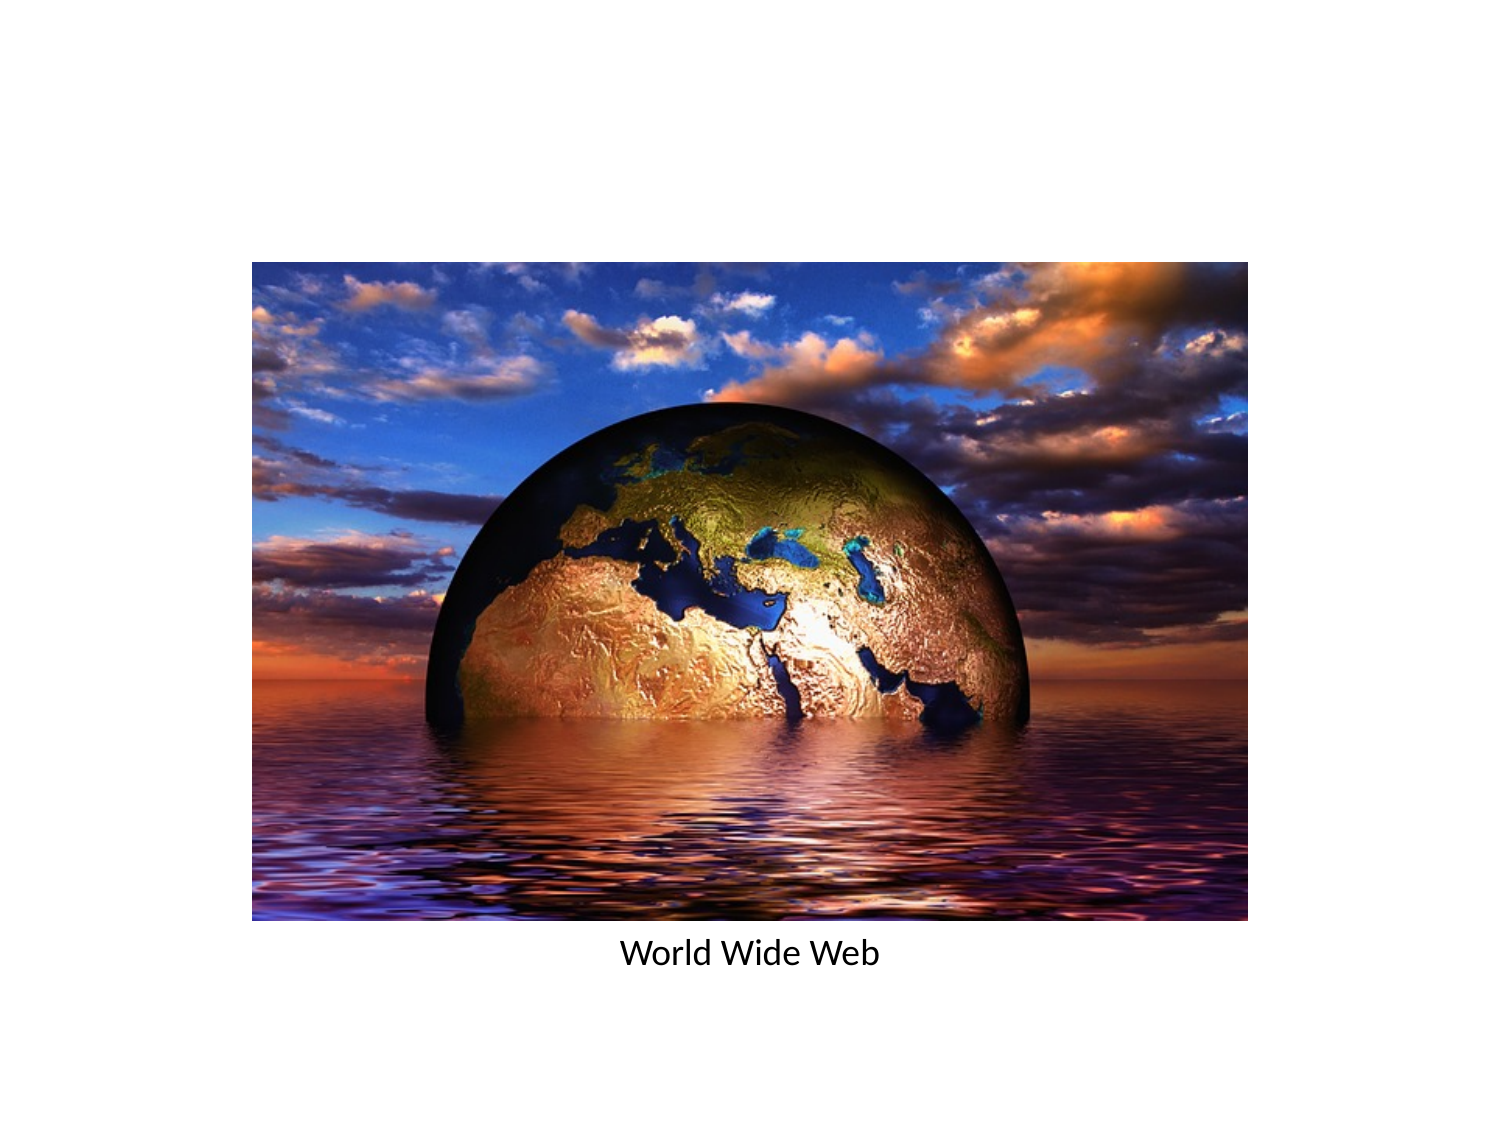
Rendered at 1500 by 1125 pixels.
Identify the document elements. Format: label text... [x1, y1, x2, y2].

picture [251, 262, 1249, 921]
text_box World Wide Web [74, 920, 1425, 1005]
